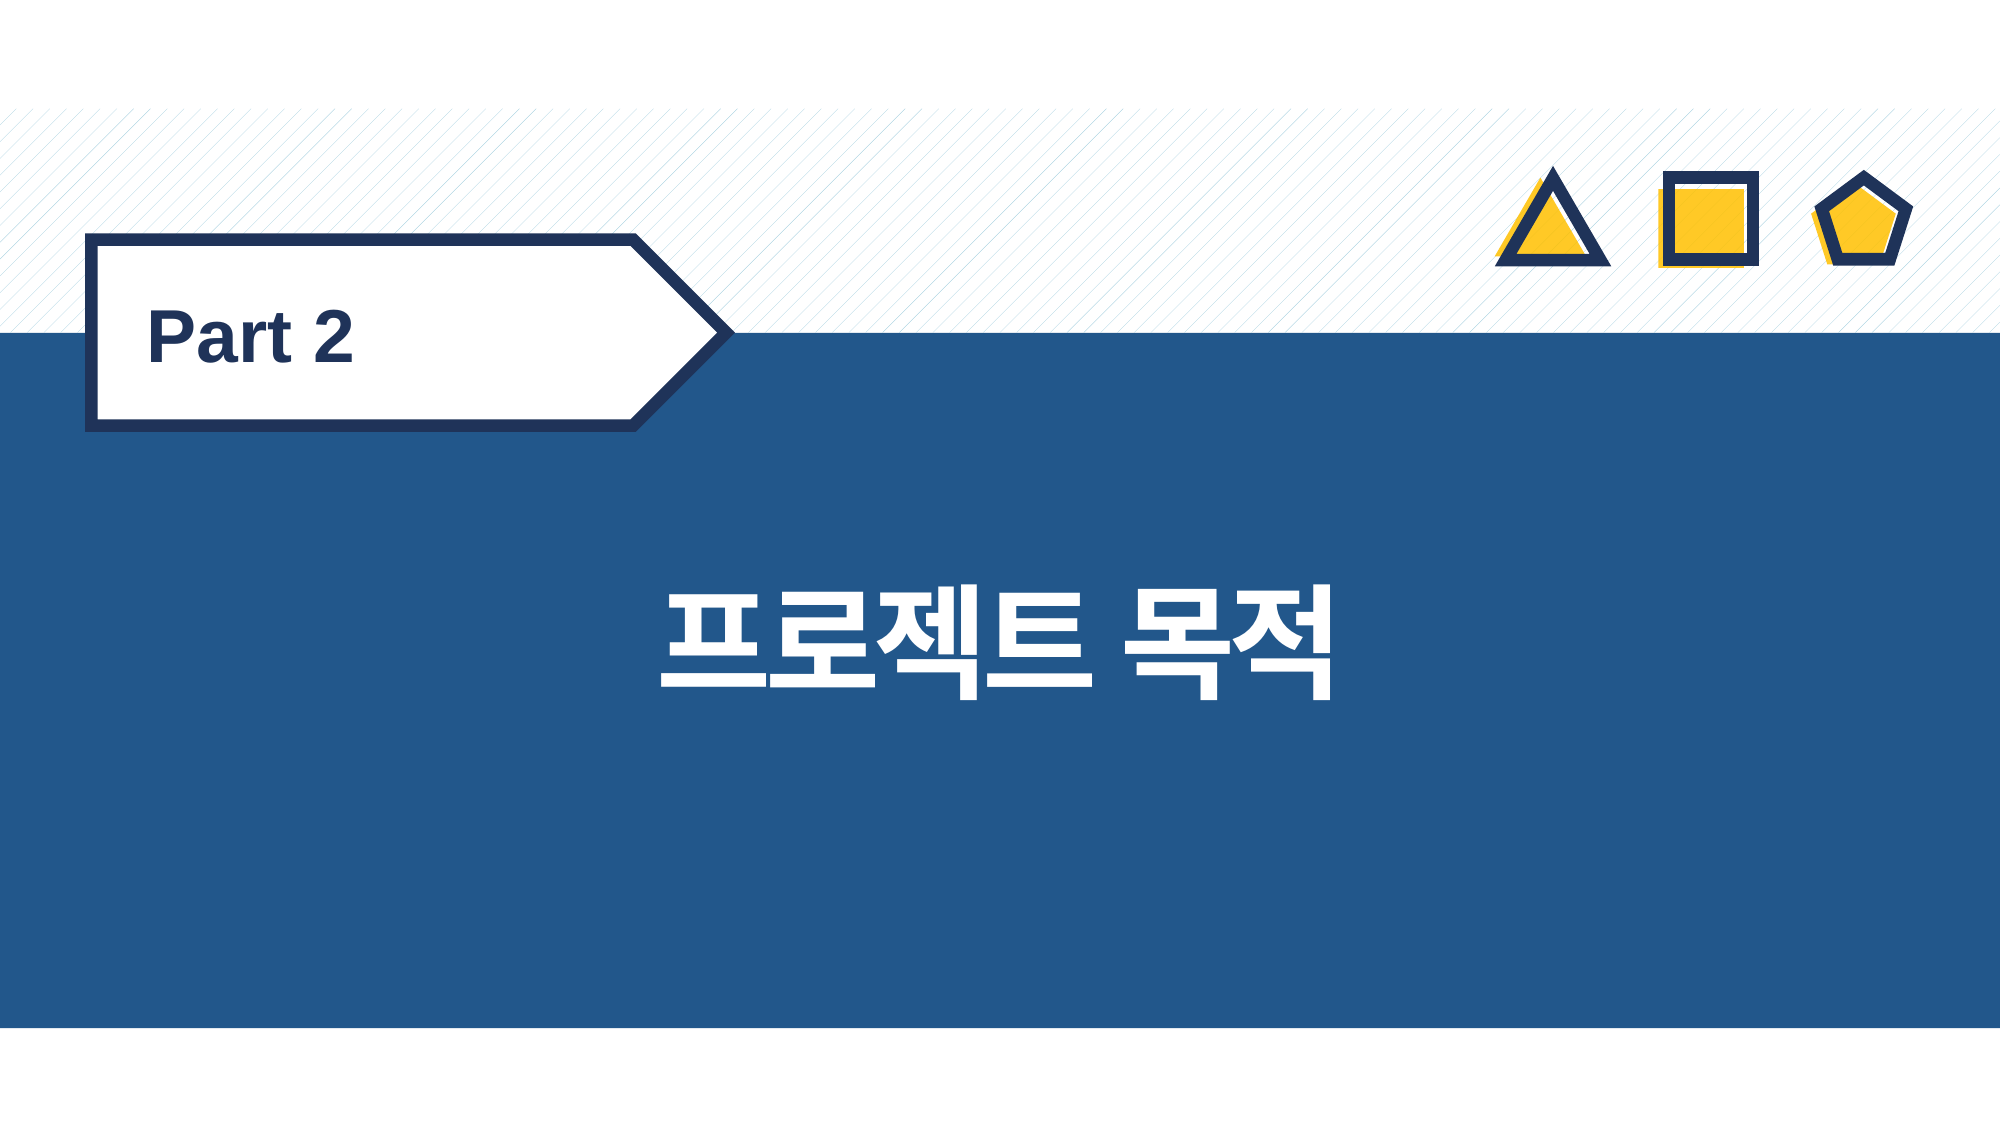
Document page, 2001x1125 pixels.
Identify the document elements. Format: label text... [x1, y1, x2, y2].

text_box 프로젝트 목적 [641, 556, 1359, 722]
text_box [91, 239, 727, 426]
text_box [1494, 177, 1906, 268]
text_box [0, 334, 2000, 1029]
text_box [0, 108, 2000, 334]
